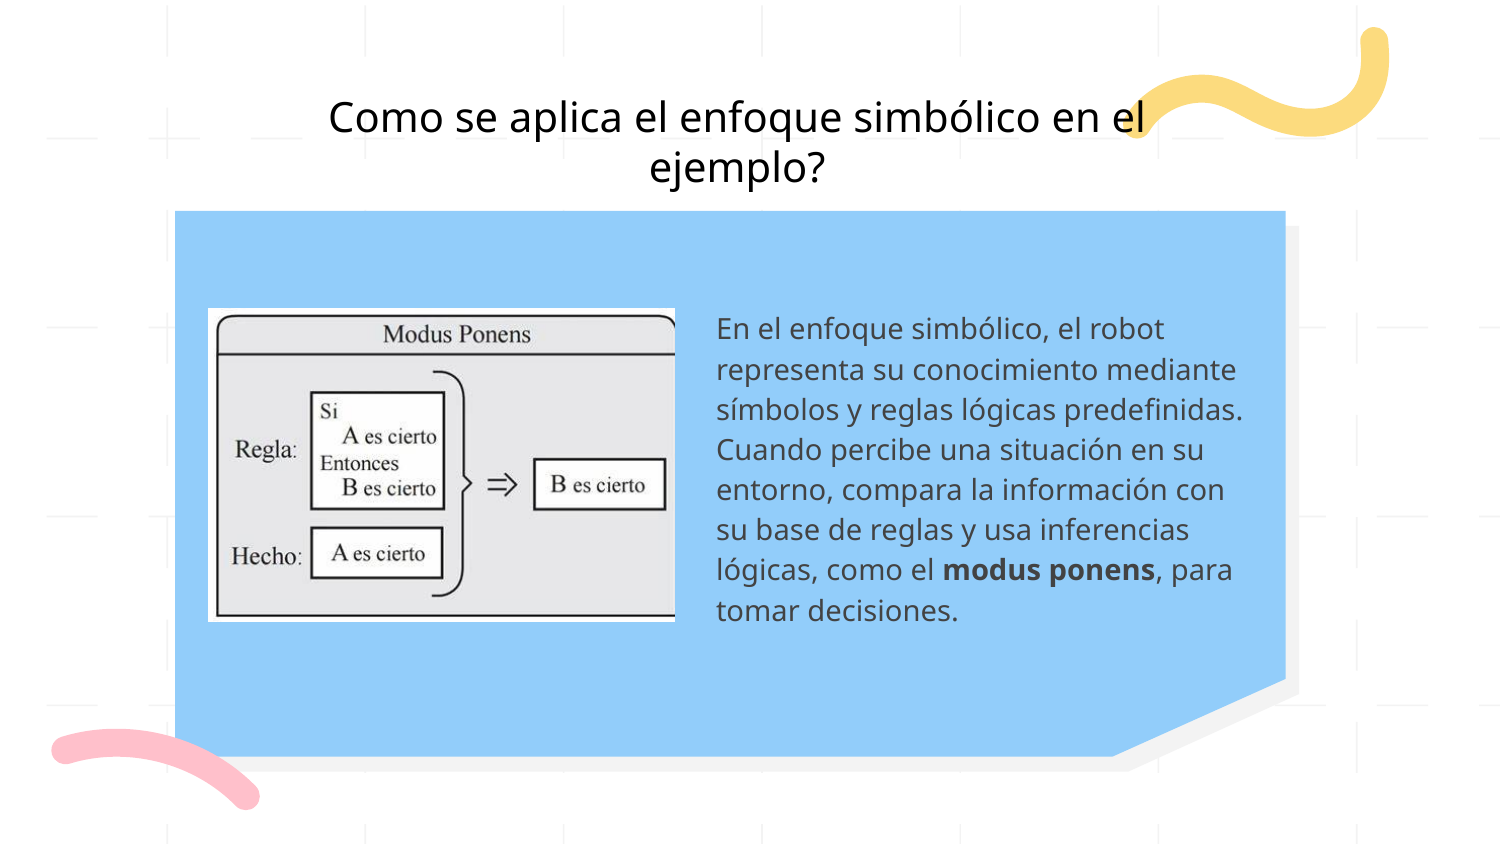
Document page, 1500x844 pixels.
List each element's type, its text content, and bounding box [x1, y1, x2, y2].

title Como se aplica el enfoque simbólico en el ejemplo? [281, 75, 1193, 166]
list En el enfoque simbólico, el robot representa su conocimiento mediante símbolos y reglas lógicas predefinidas. Cuando percibe una situación en su entorno, compara la información con su base de reglas y usa inferencias lógicas, como el modus ponens, para tomar decisiones. [675, 290, 1260, 640]
picture [207, 307, 676, 622]
